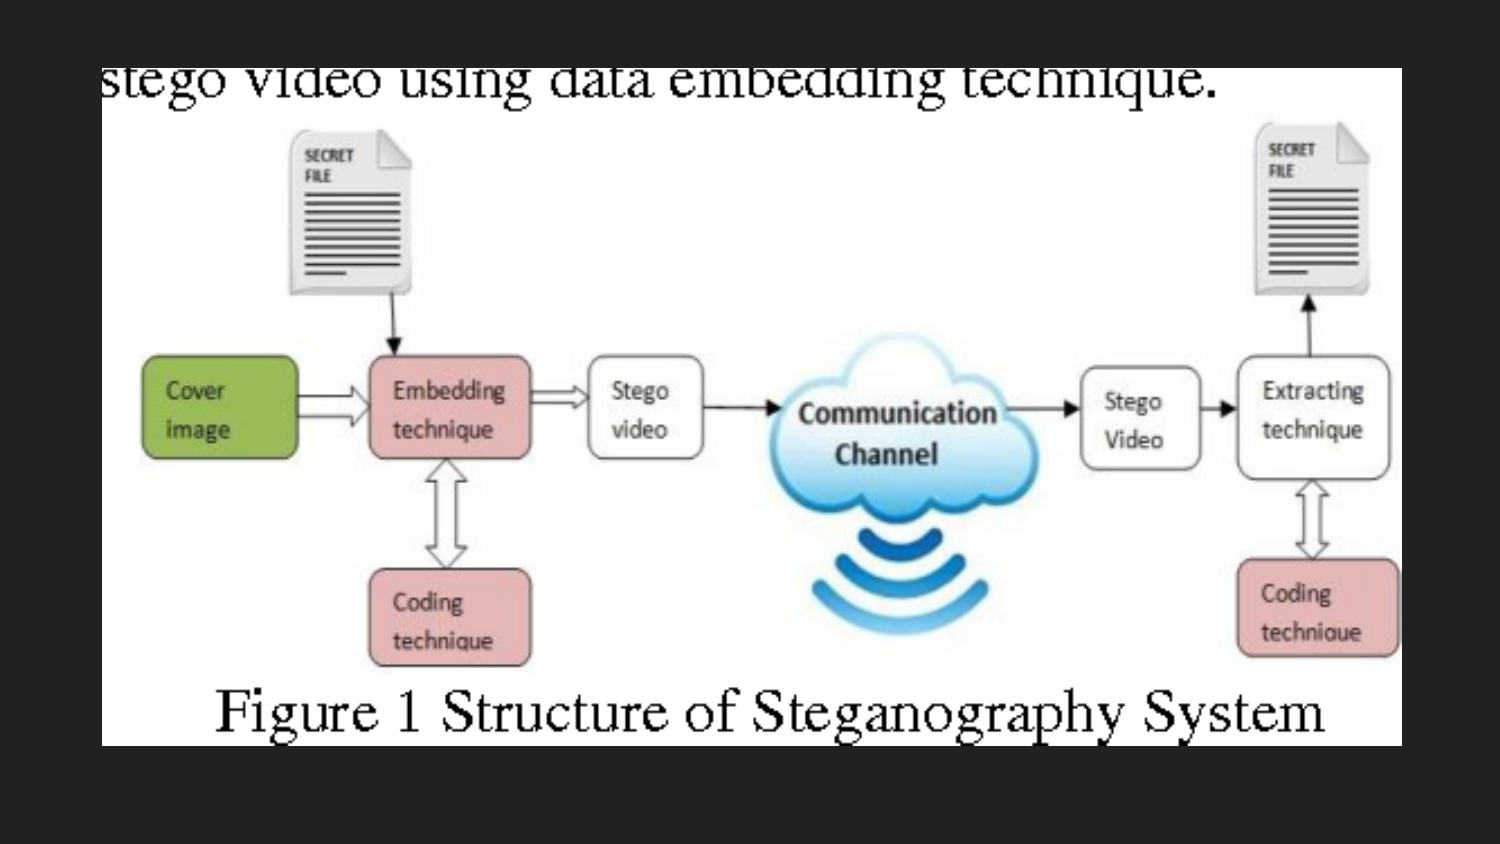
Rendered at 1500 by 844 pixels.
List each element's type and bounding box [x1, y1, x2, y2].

picture [102, 68, 1402, 746]
